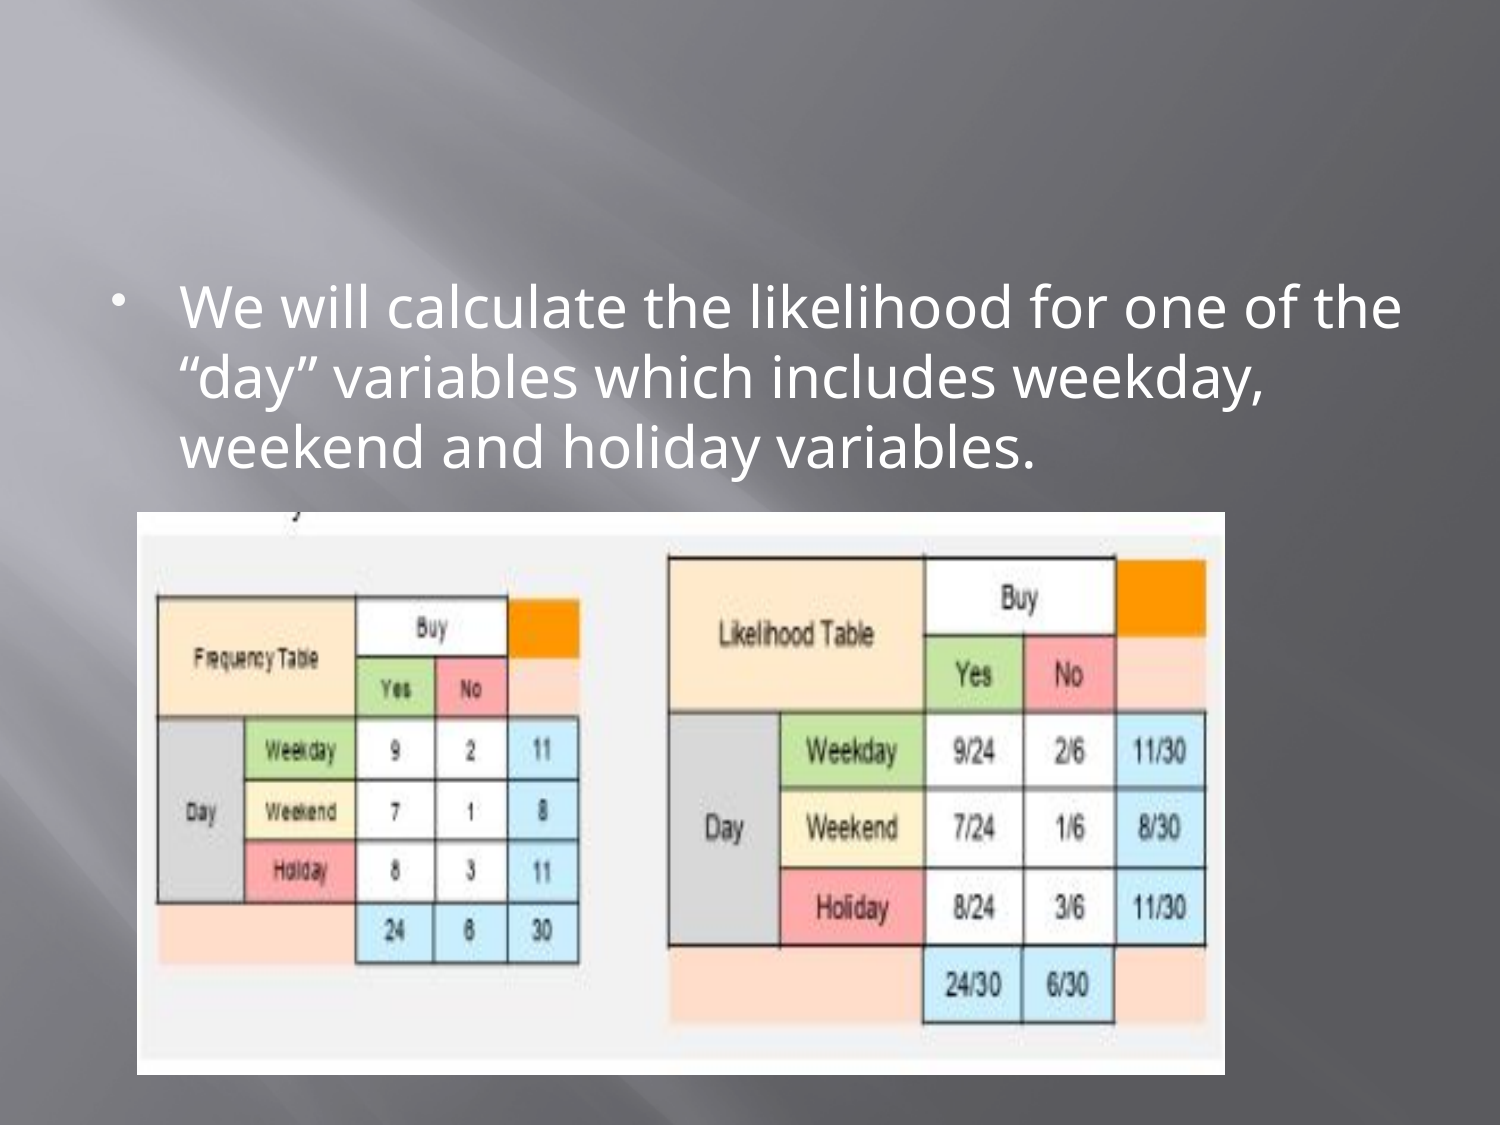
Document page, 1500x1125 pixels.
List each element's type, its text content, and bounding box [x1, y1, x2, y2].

picture [137, 512, 1226, 1076]
list We will calculate the likelihood for one of the “day” variables which includes weekday, weekend and holiday variables. [75, 262, 1425, 1035]
